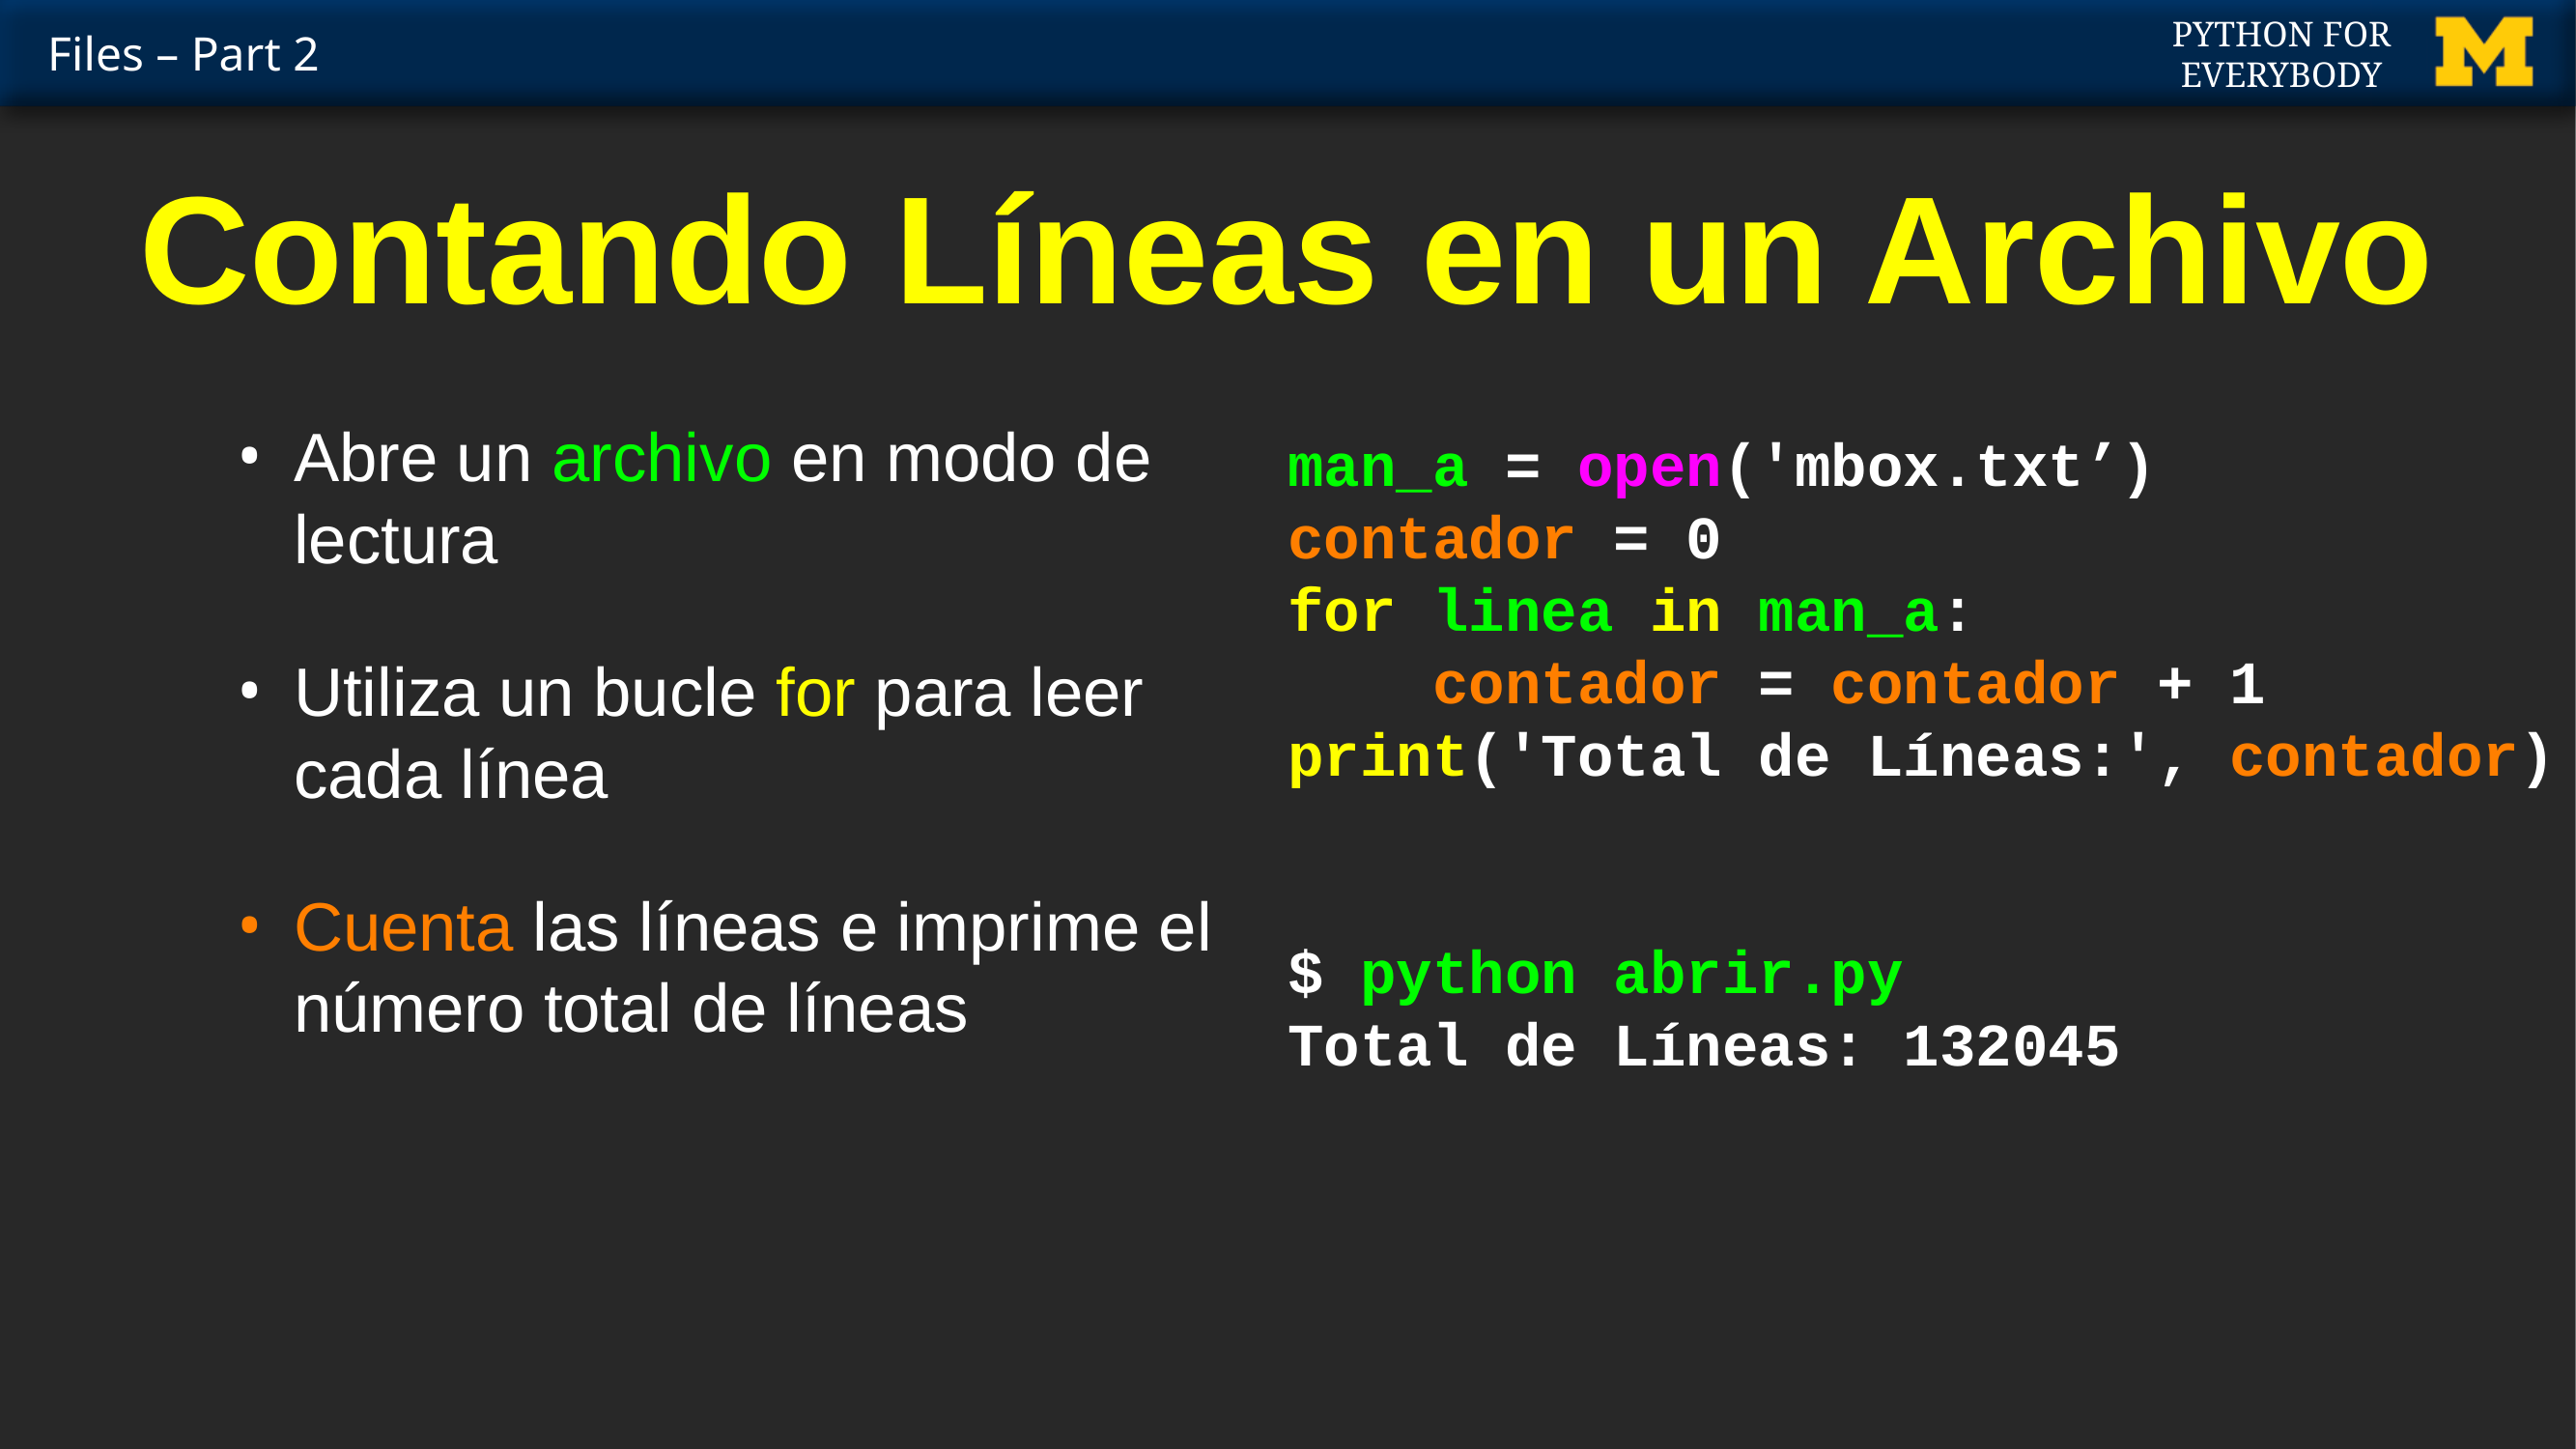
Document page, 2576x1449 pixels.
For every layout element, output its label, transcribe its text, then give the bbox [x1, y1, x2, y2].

text_box man_a = open('mbox.txt’) contador = 0 for linea in man_a: contador = contador + 1 print('Total de Líneas:', contador) $ python abrir.py Total de Líneas: 132045 [1288, 372, 2561, 1132]
list Abre un archivo en modo de lectura Utiliza un bucle for para leer cada línea Cuenta las líneas e imprime el número total de líneas [169, 350, 1259, 1110]
title Contando Líneas en un Archivo [99, 143, 2476, 342]
picture [0, 0, 2576, 1449]
